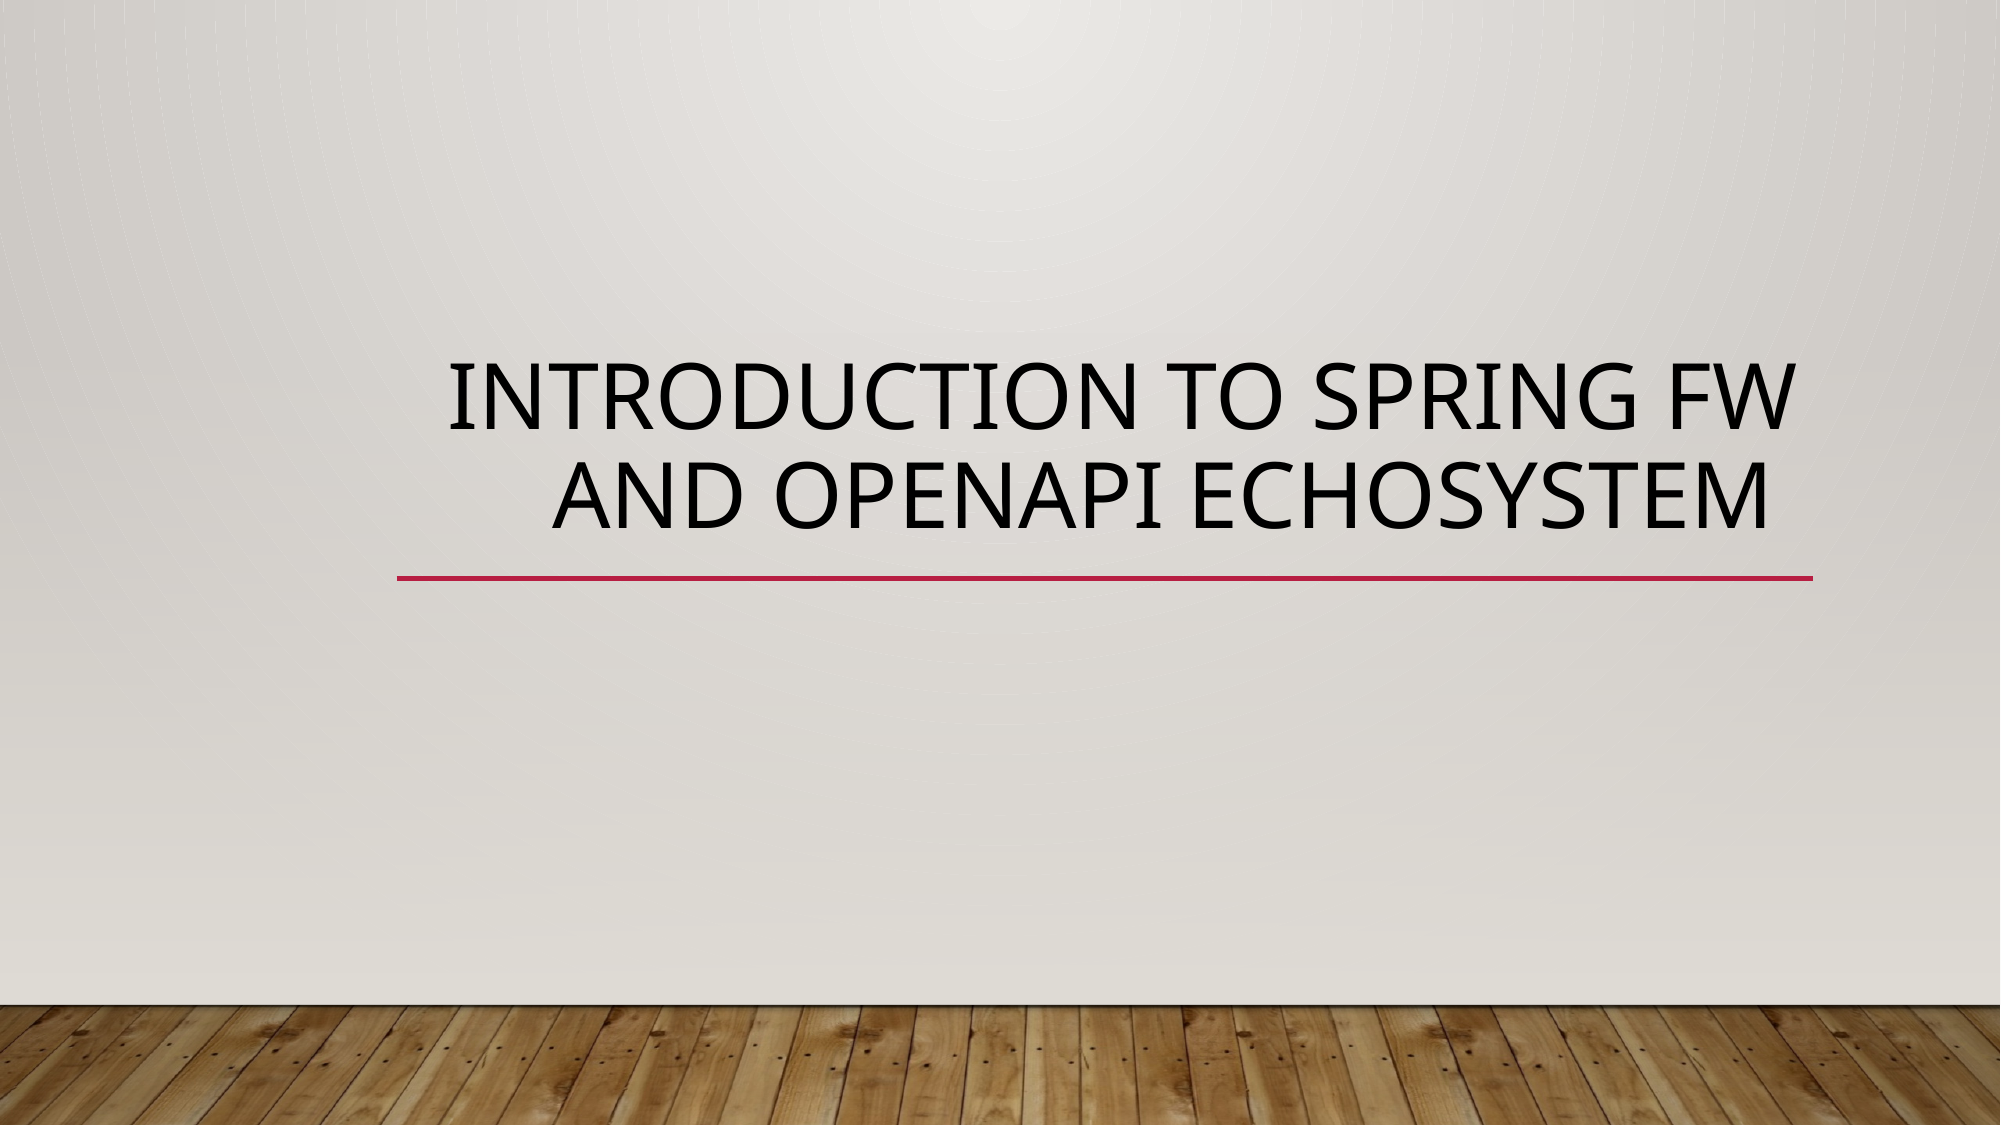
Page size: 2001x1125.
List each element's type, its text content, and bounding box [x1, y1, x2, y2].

picture [0, 1005, 2000, 1125]
title Introduction to spring fw and openapi echosystem [396, 131, 1814, 549]
